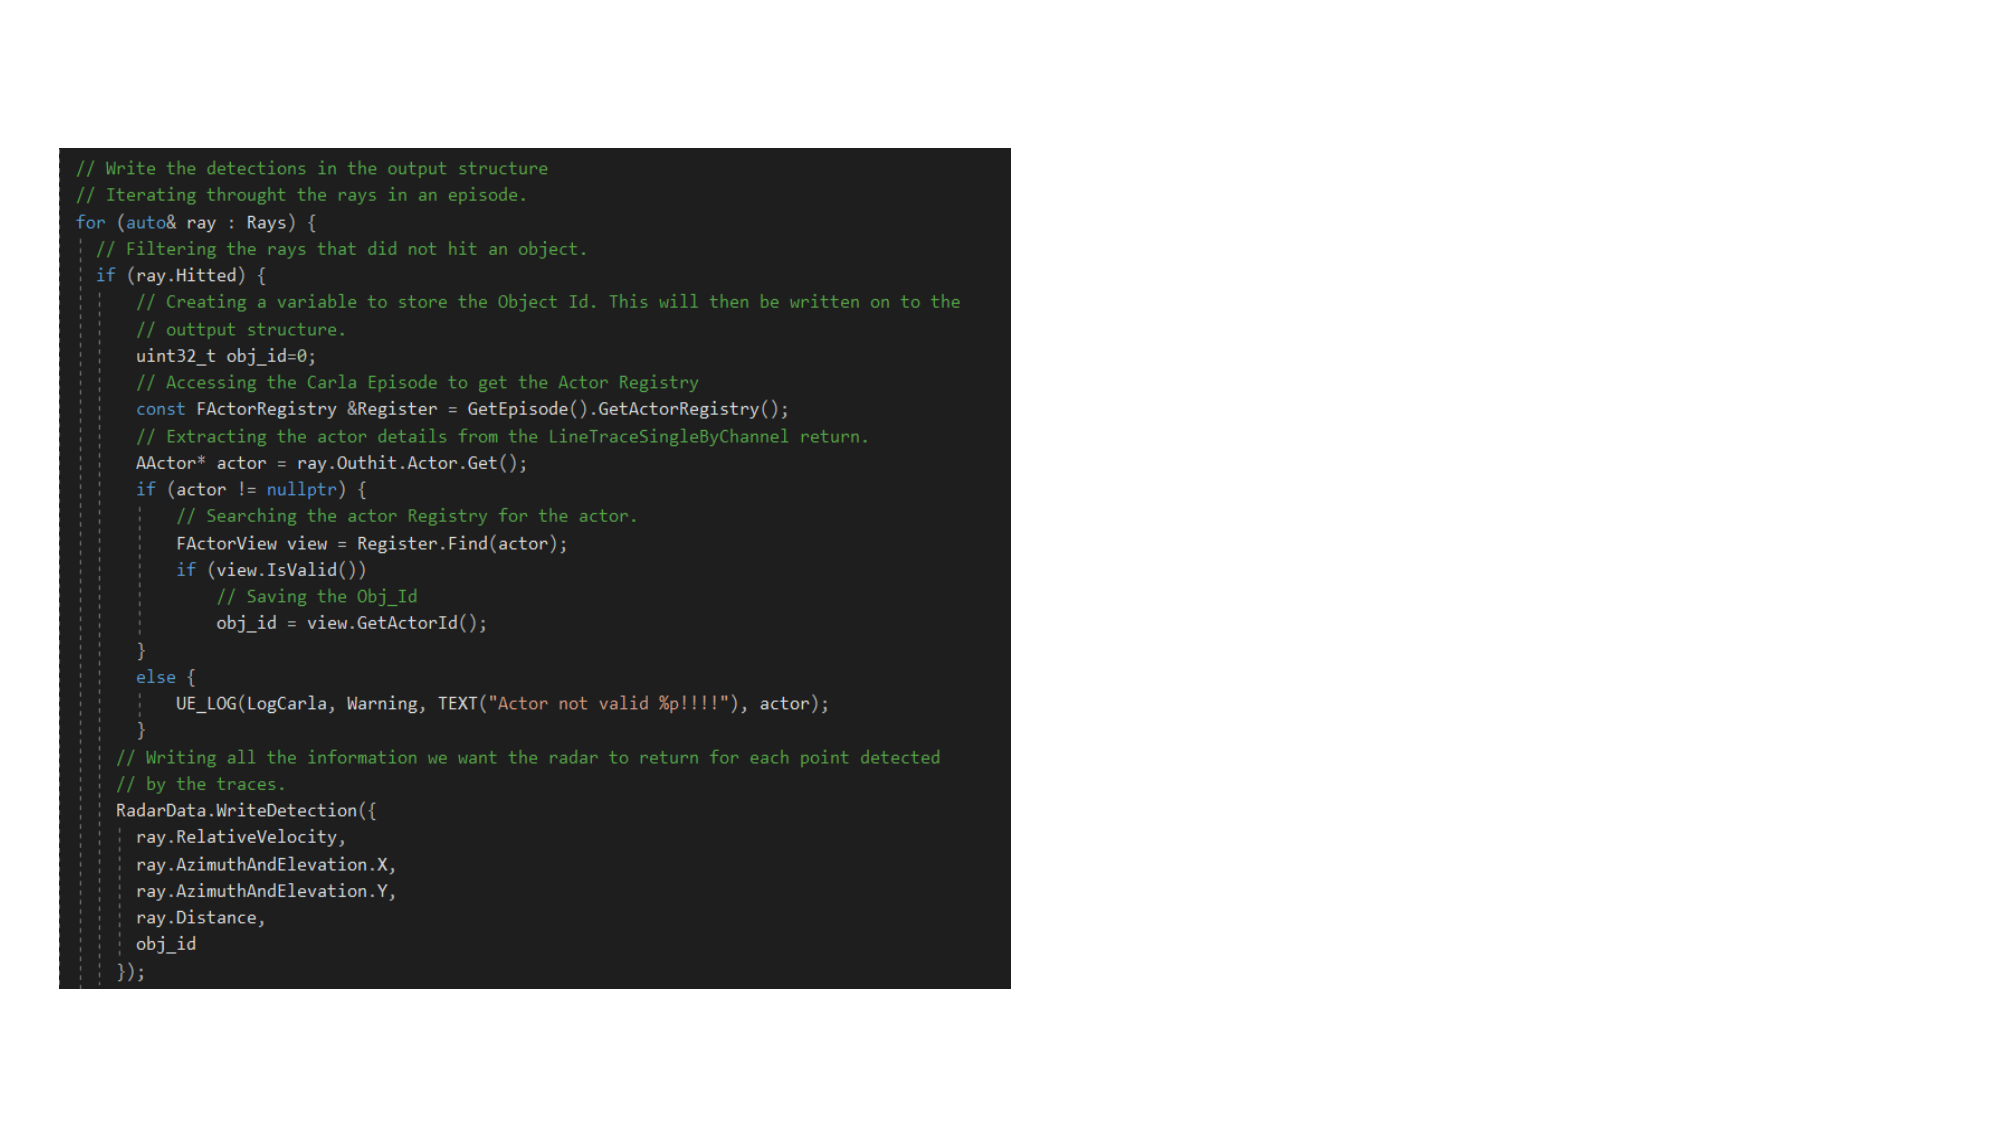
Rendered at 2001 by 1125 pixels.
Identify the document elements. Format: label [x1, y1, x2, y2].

picture [59, 148, 1011, 989]
